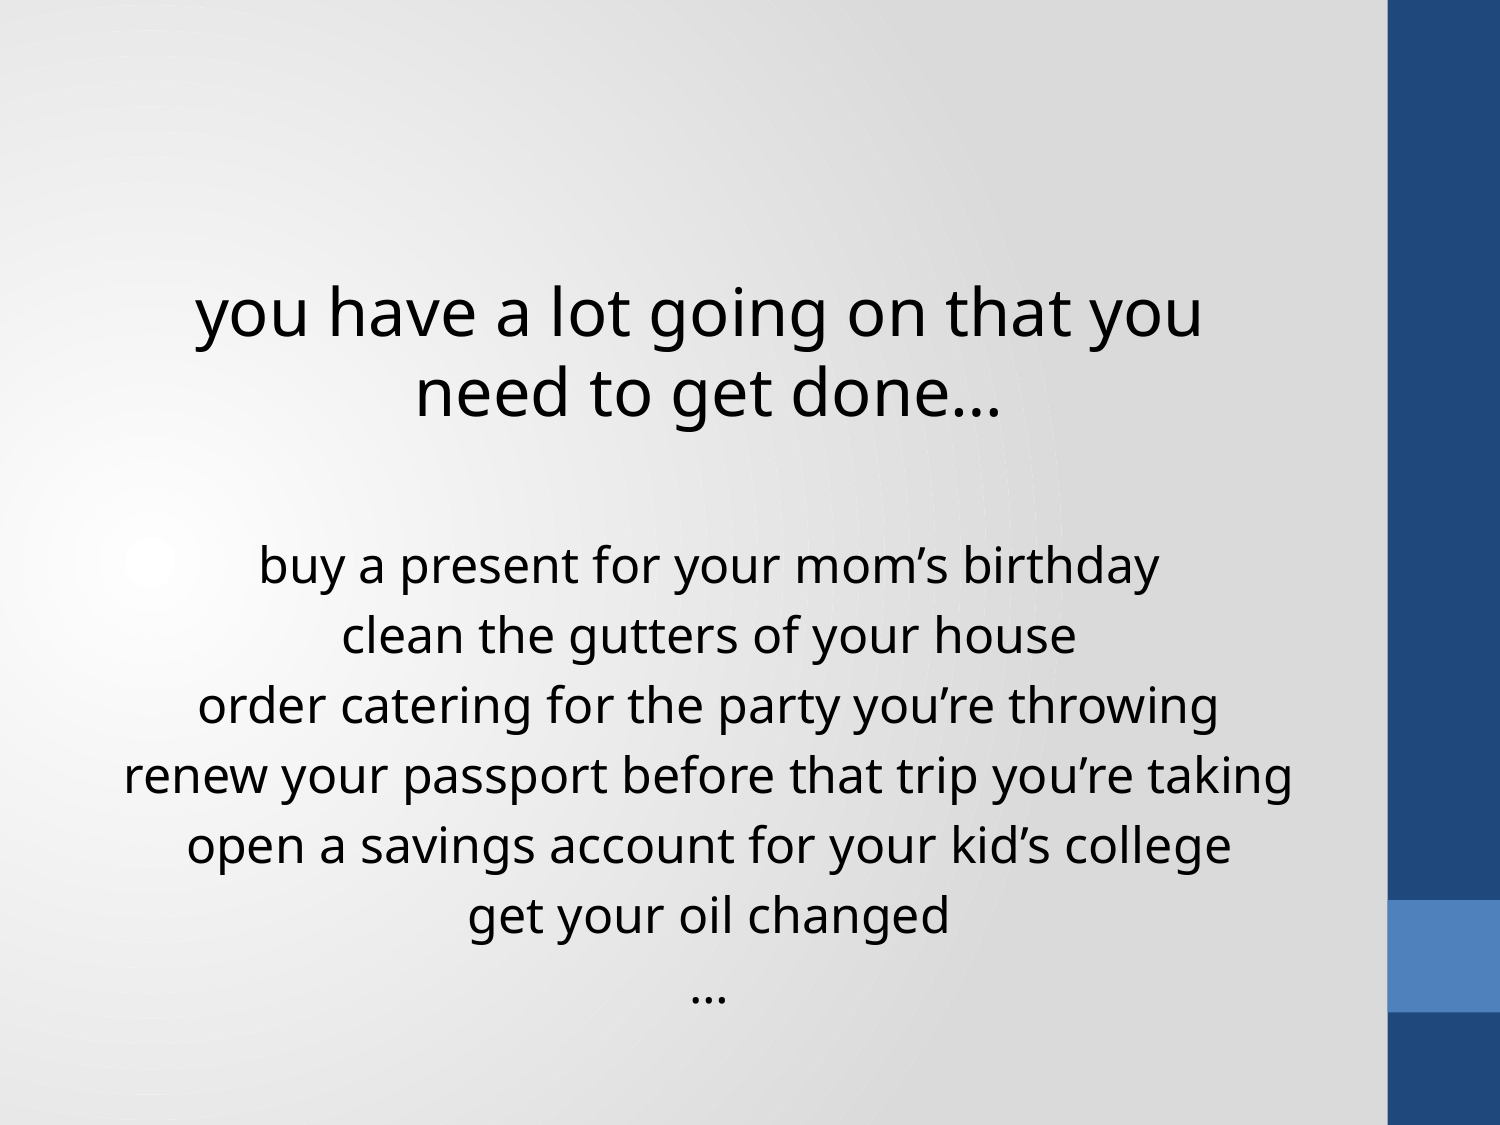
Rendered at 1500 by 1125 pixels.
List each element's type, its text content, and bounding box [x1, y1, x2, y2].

list you have a lot going on that you need to get done… buy a present for your mom’s birthday clean the gutters of your house order catering for the party you’re throwing renew your passport before that trip you’re taking open a savings account for your kid’s college get your oil changed … [75, 262, 1325, 1050]
